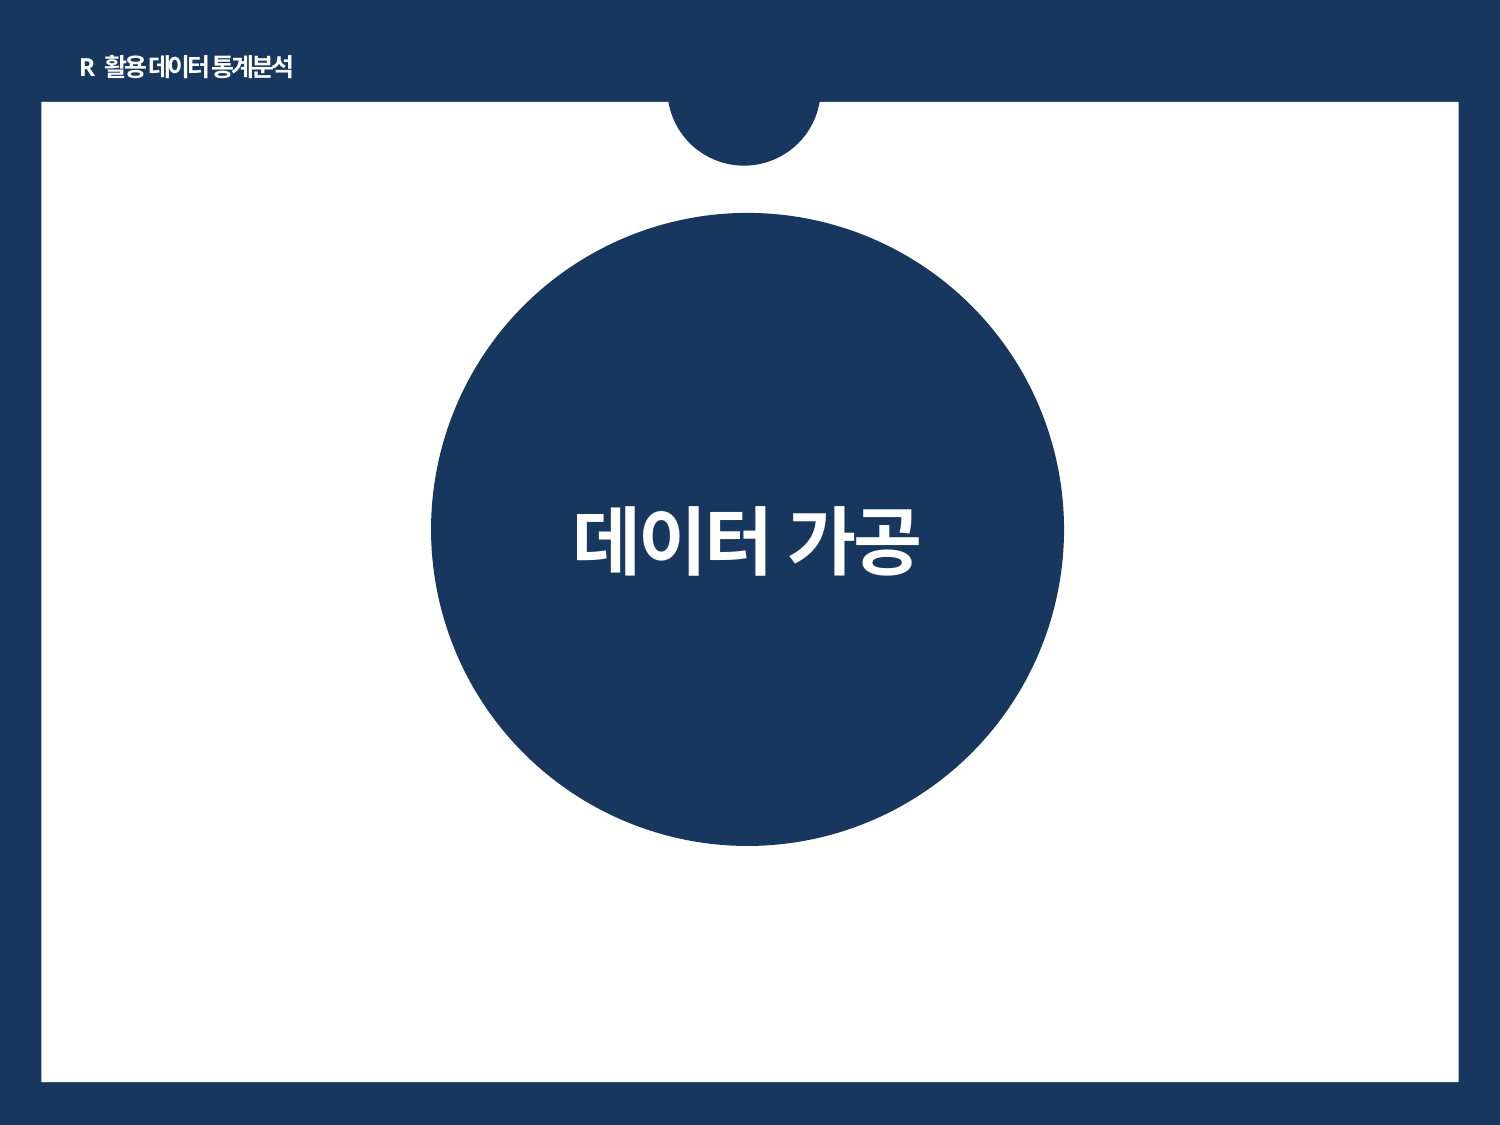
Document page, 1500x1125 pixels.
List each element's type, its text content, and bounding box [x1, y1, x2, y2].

text_box [435, 593, 1060, 849]
text_box [431, 210, 1064, 487]
text_box R 활용 데이터 통계분석 [63, 44, 310, 90]
text_box 데이터 가공 [431, 487, 1064, 593]
